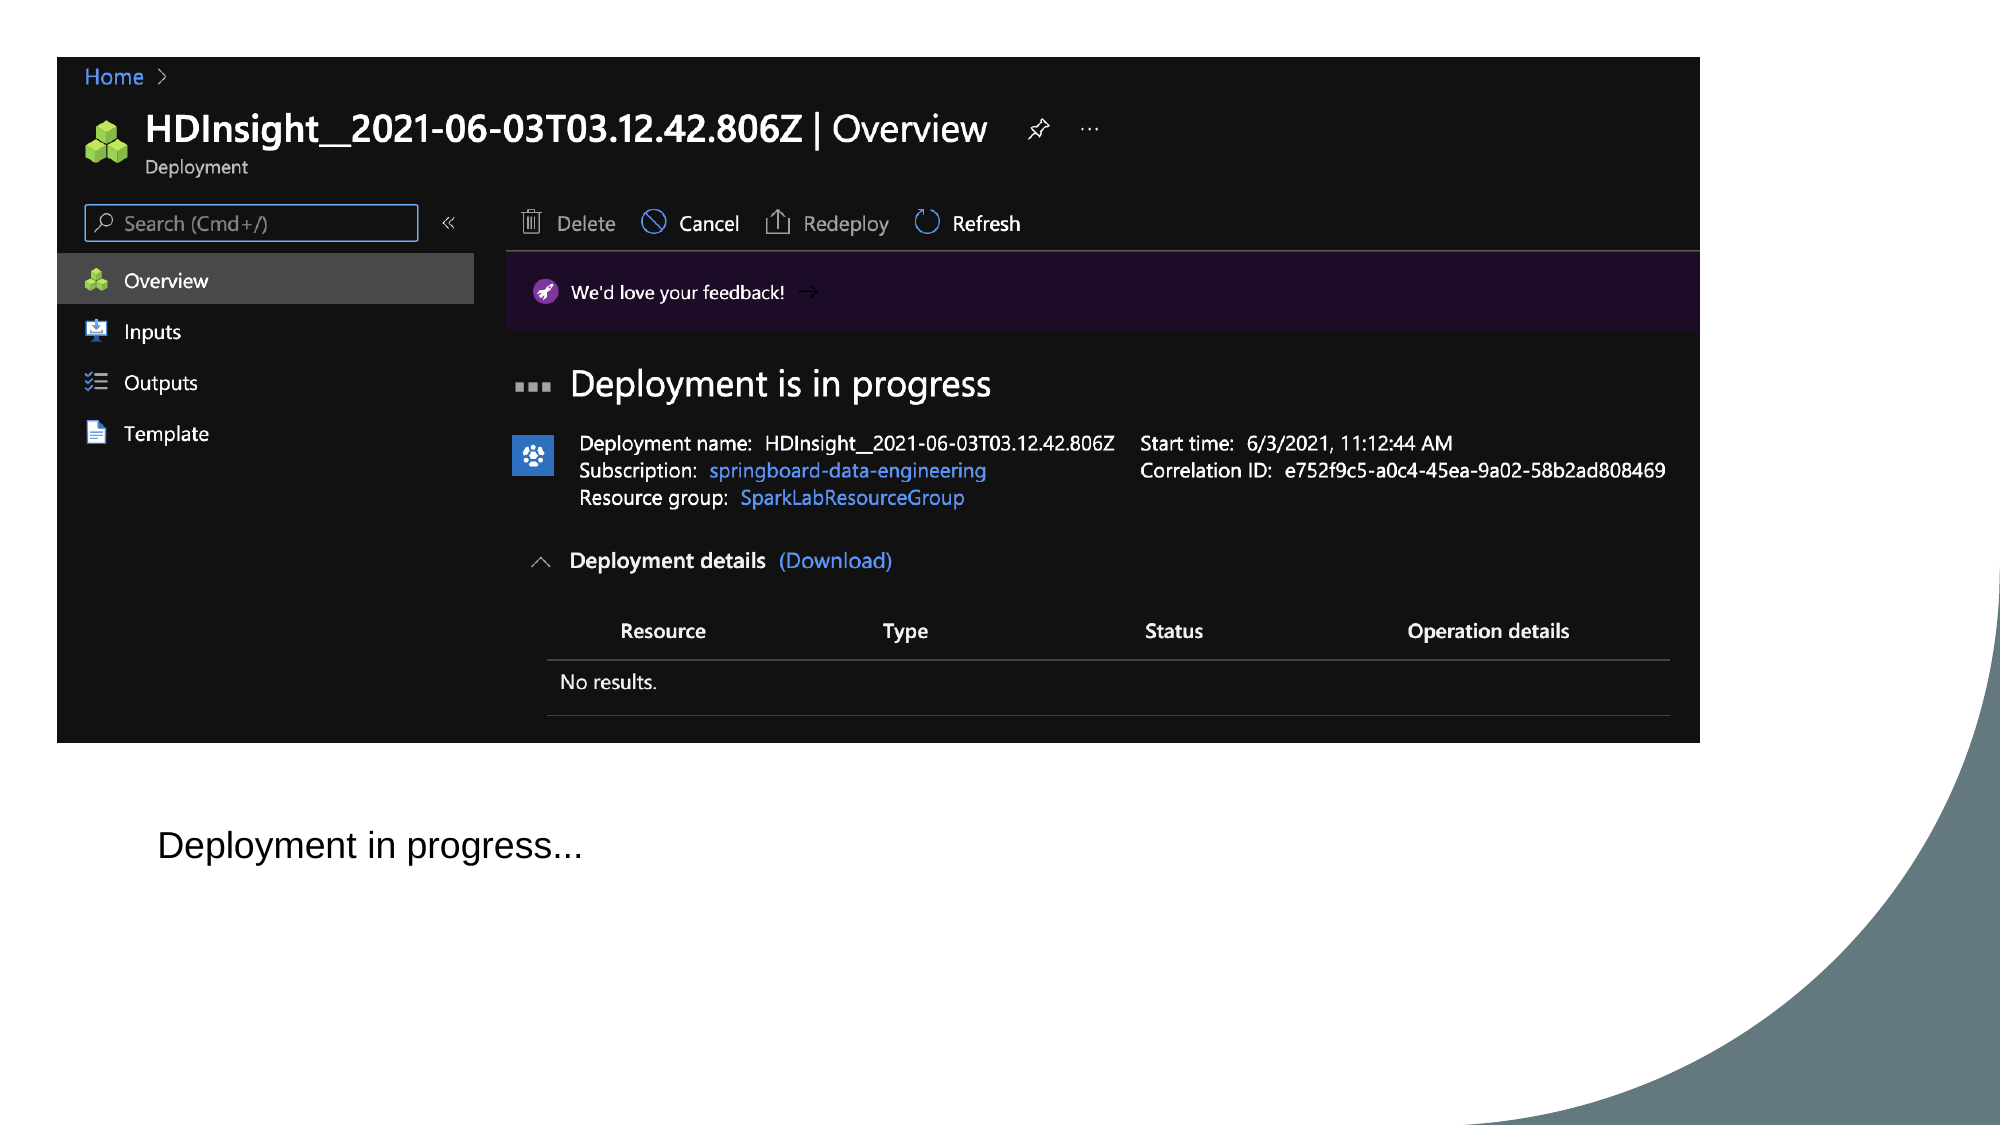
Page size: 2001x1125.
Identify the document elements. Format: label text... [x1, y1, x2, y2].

text_box Deployment in progress... [142, 814, 1115, 874]
picture [57, 57, 1700, 743]
